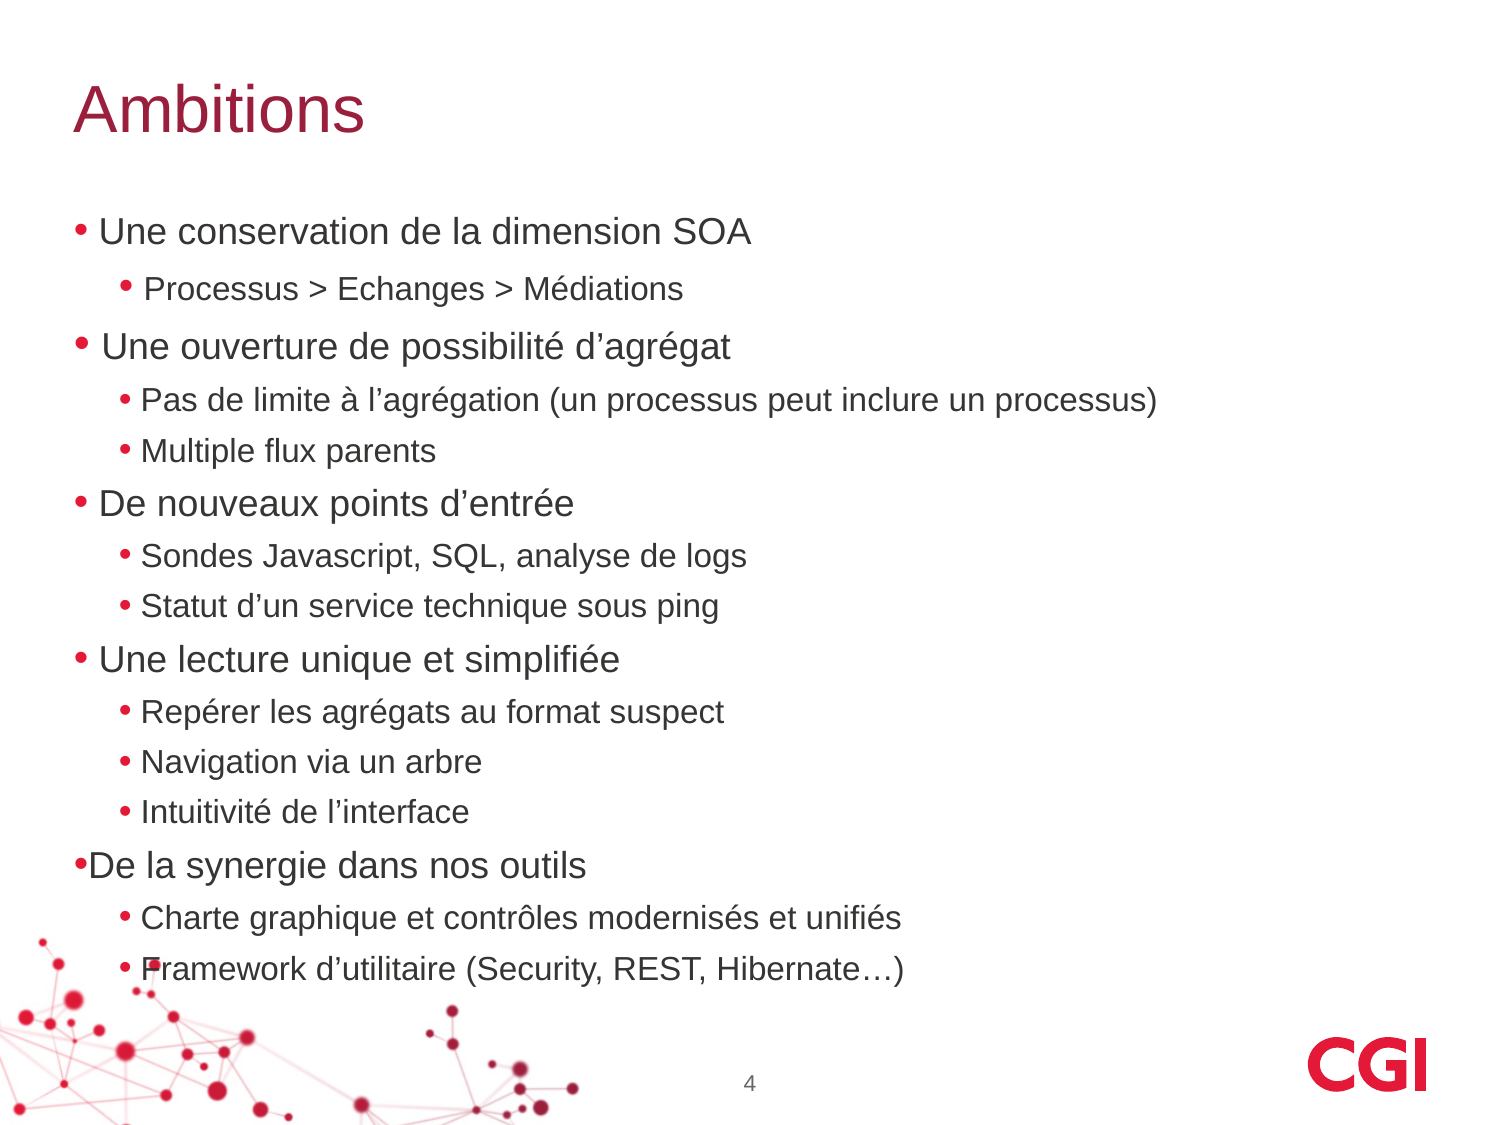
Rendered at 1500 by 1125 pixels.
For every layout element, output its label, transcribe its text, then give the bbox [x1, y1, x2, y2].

title Ambitions [73, 30, 1425, 182]
slide_number 4 [686, 1068, 814, 1109]
list Une conservation de la dimension SOA Processus > Echanges > Médiations Une ouverture de possibilité d’agrégat Pas de limite à l’agrégation (un processus peut inclure un processus) Multiple flux parents De nouveaux points d’entrée Sondes Javascript, SQL, analyse de logs Statut d’un service technique sous ping Une lecture unique et simplifiée Repérer les agrégats au format suspect Navigation via un arbre Intuitivité de l’interface De la synergie dans nos outils Charte graphique et contrôles modernisés et unifiés Framework d’utilitaire (Security, REST, Hibernate…) [73, 207, 1428, 1010]
picture [0, 908, 1500, 1125]
